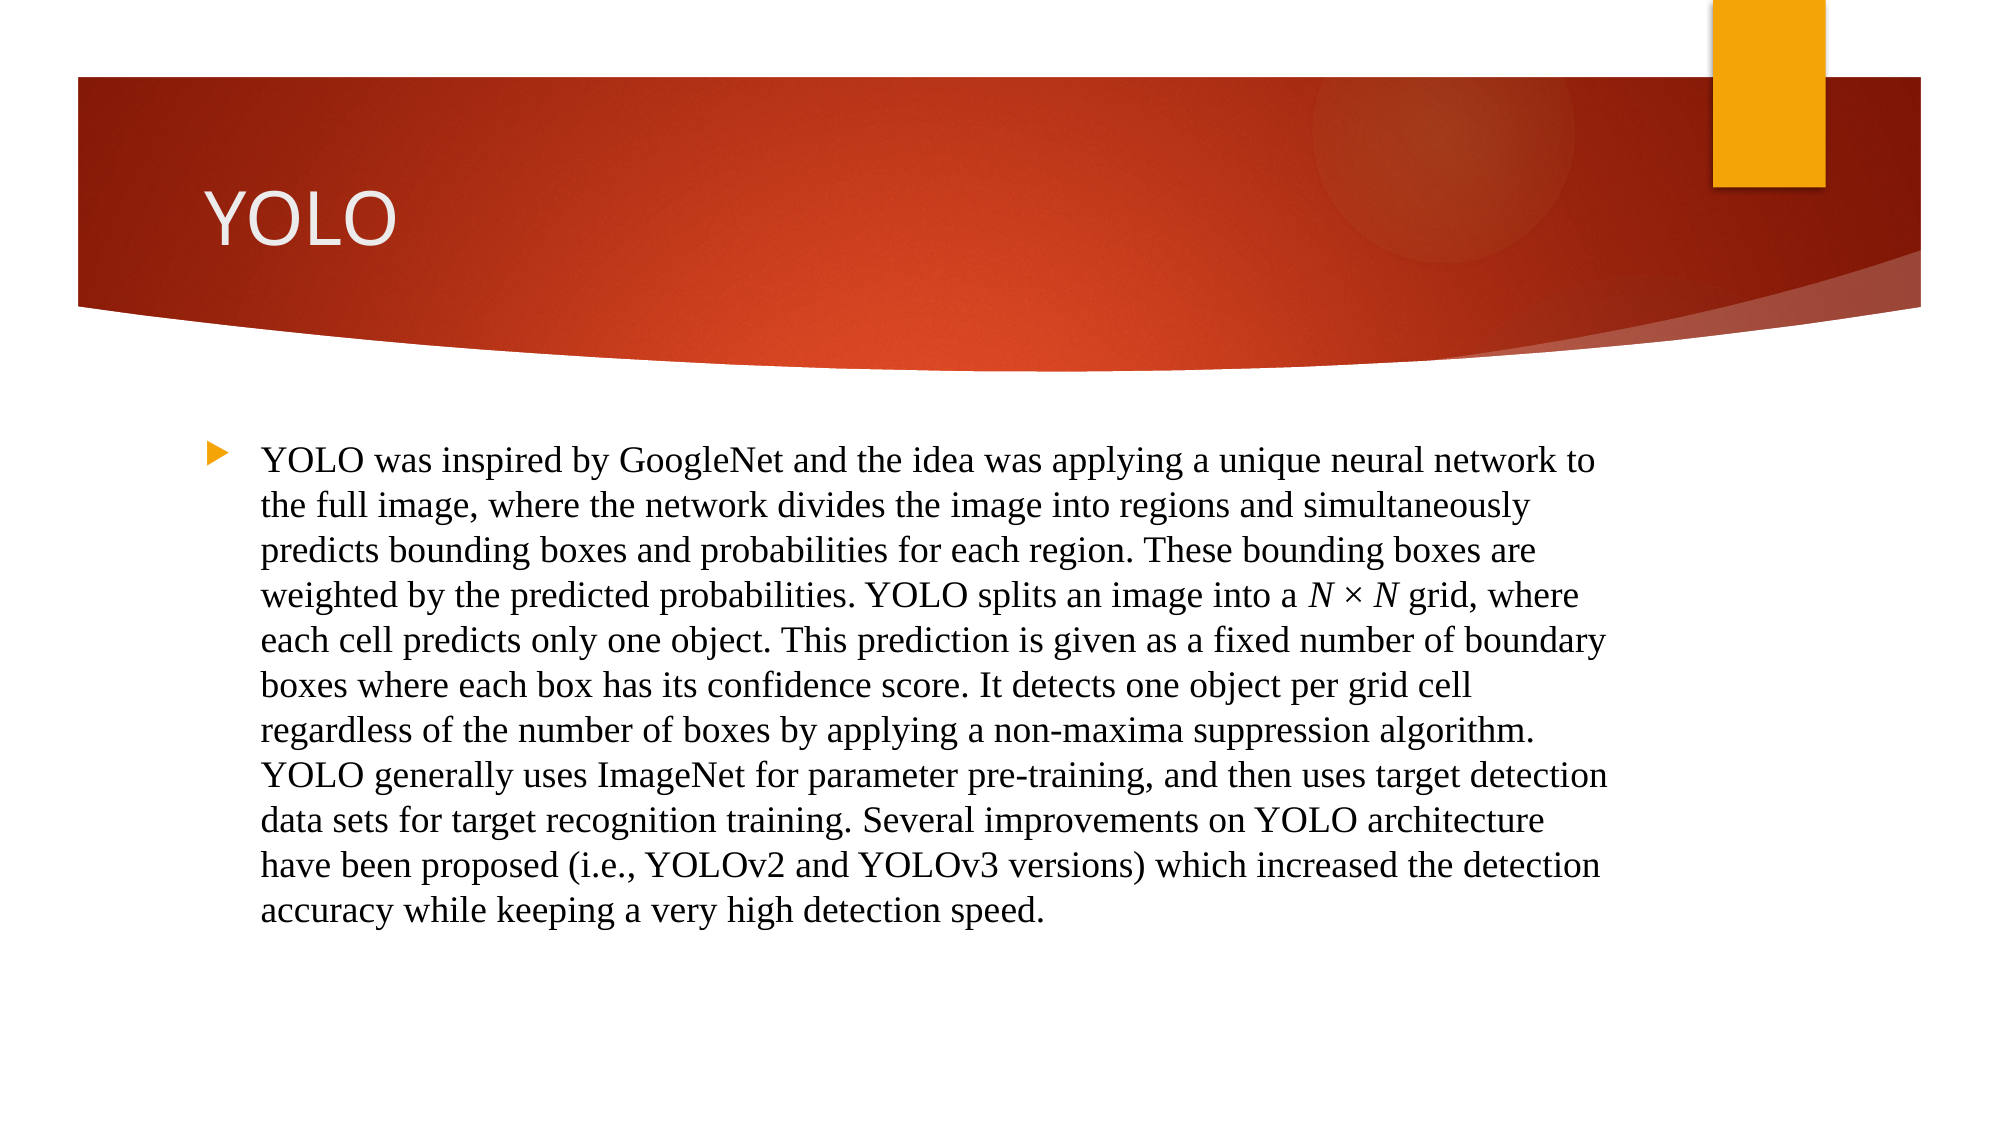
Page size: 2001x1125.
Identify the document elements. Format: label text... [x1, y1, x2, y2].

title YOLO [189, 155, 1627, 275]
list YOLO was inspired by GoogleNet and the idea was applying a unique neural network to the full image, where the network divides the image into regions and simultaneously predicts bounding boxes and probabilities for each region. These bounding boxes are weighted by the predicted probabilities. YOLO splits an image into a N × N grid, where each cell predicts only one object. This prediction is given as a fixed number of boundary boxes where each box has its confidence score. It detects one object per grid cell regardless of the number of boxes by applying a non-maxima suppression algorithm. YOLO generally uses ImageNet for parameter pre-training, and then uses target detection data sets for target recognition training. Several improvements on YOLO architecture have been proposed (i.e., YOLOv2 and YOLOv3 versions) which increased the detection accuracy while keeping a very high detection speed. [189, 427, 1627, 988]
